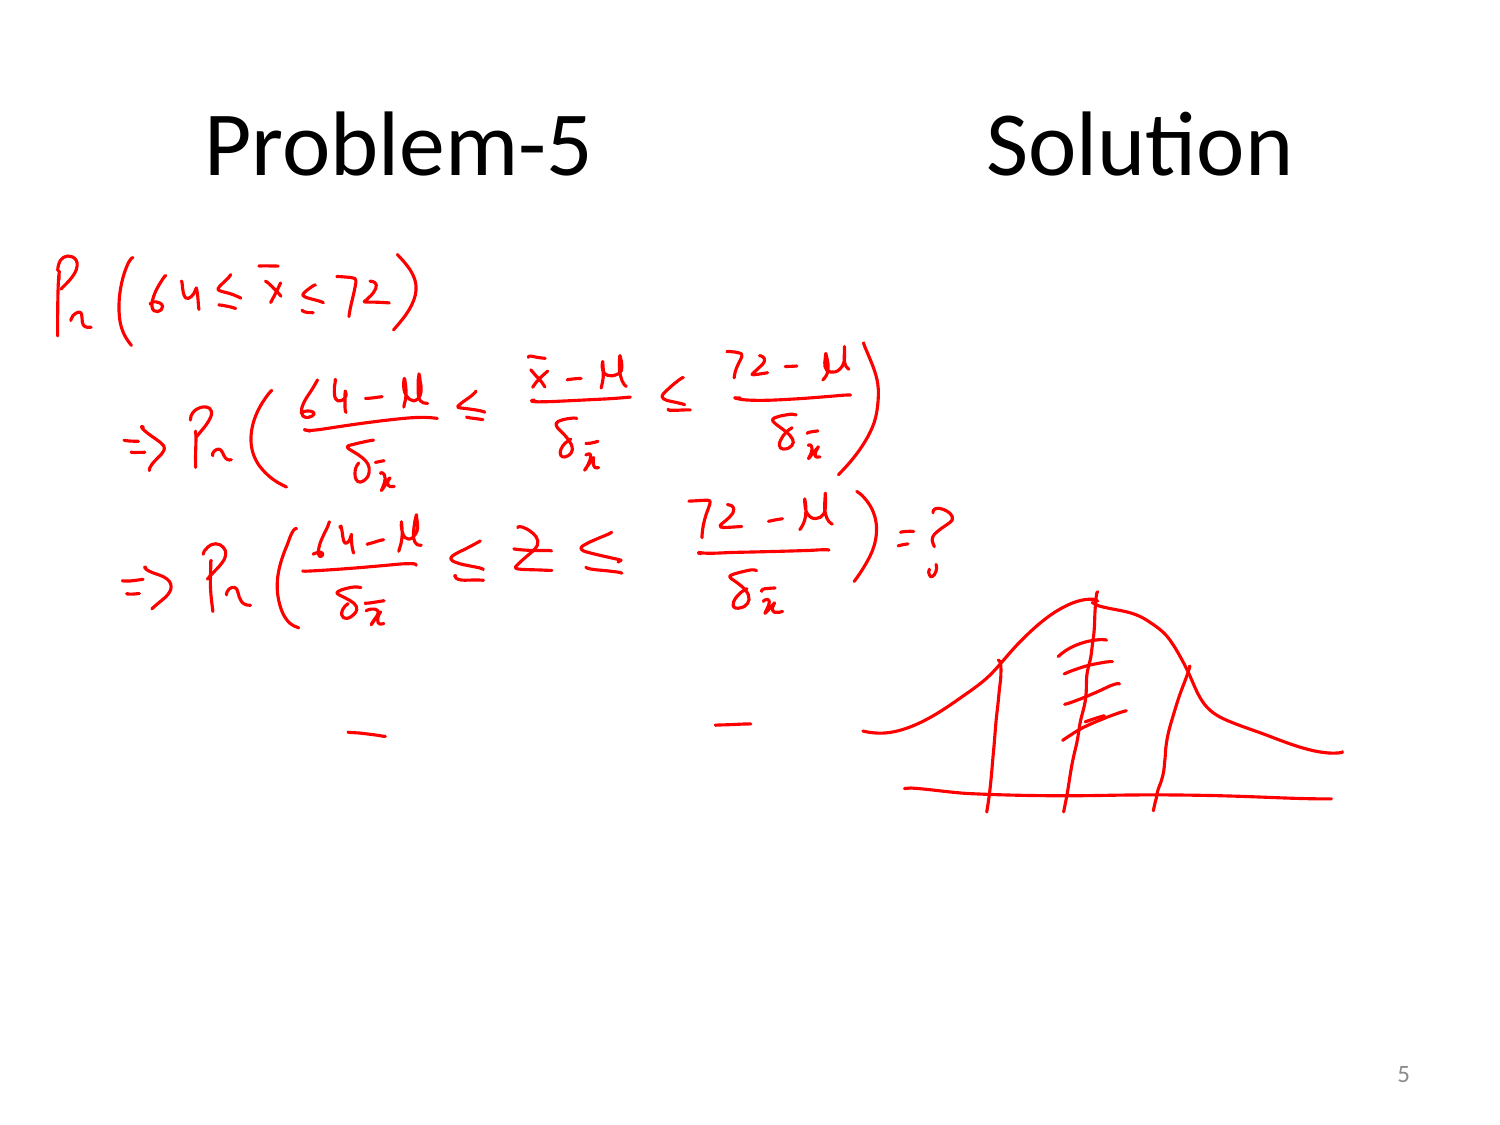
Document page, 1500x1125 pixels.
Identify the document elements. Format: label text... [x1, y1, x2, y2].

slide_number 5 [1074, 1042, 1425, 1103]
title Problem-5 Solution [75, 45, 1425, 233]
